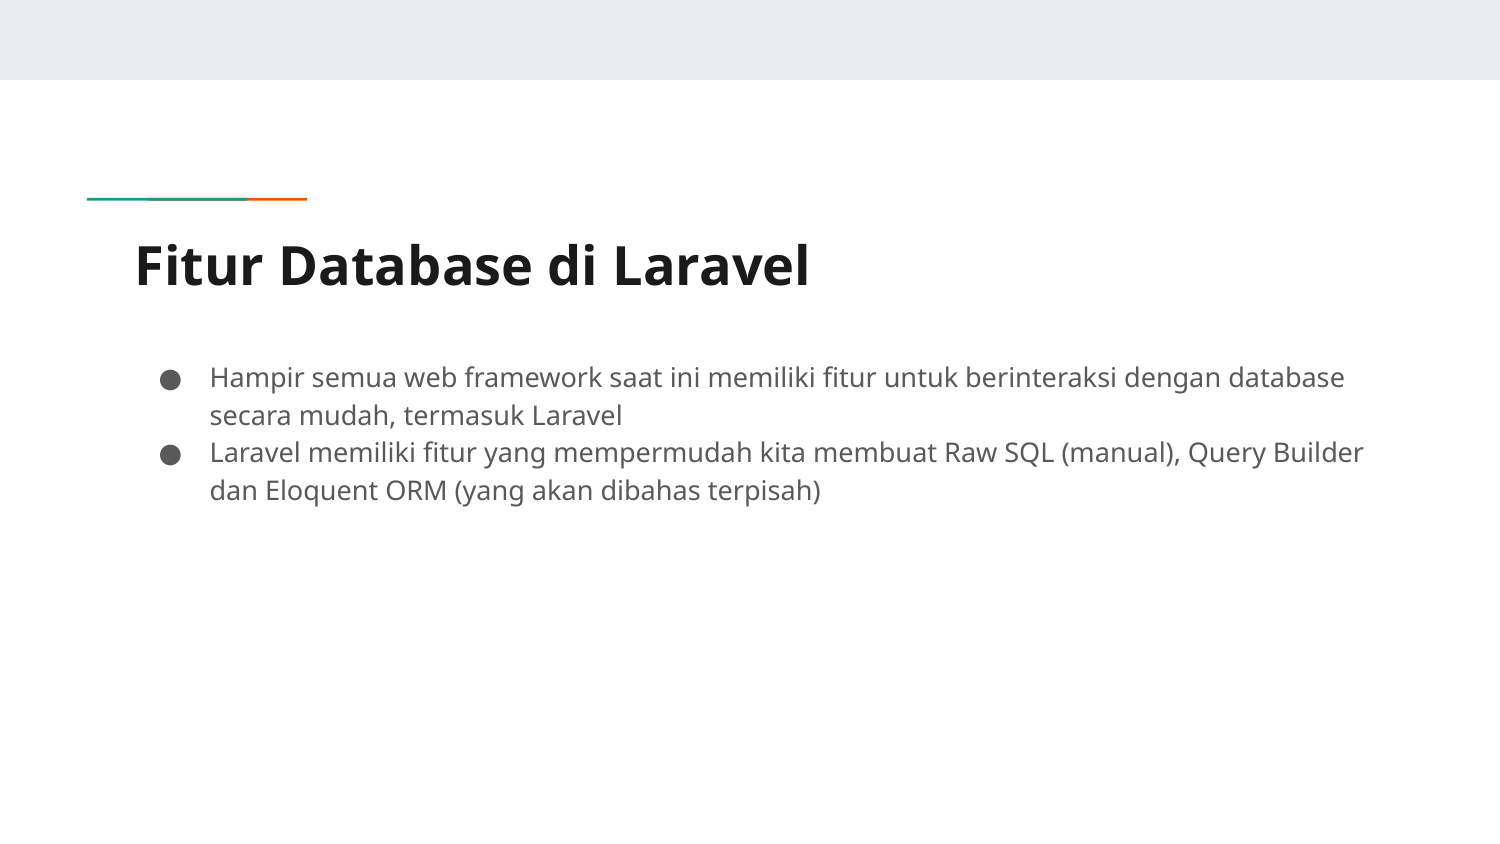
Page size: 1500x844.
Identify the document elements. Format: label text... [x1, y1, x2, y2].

list Hampir semua web framework saat ini memiliki fitur untuk berinteraksi dengan database secara mudah, termasuk Laravel Laravel memiliki fitur yang mempermudah kita membuat Raw SQL (manual), Query Builder dan Eloquent ORM (yang akan dibahas terpisah) [119, 341, 1381, 712]
title Fitur Database di Laravel [119, 216, 1381, 305]
